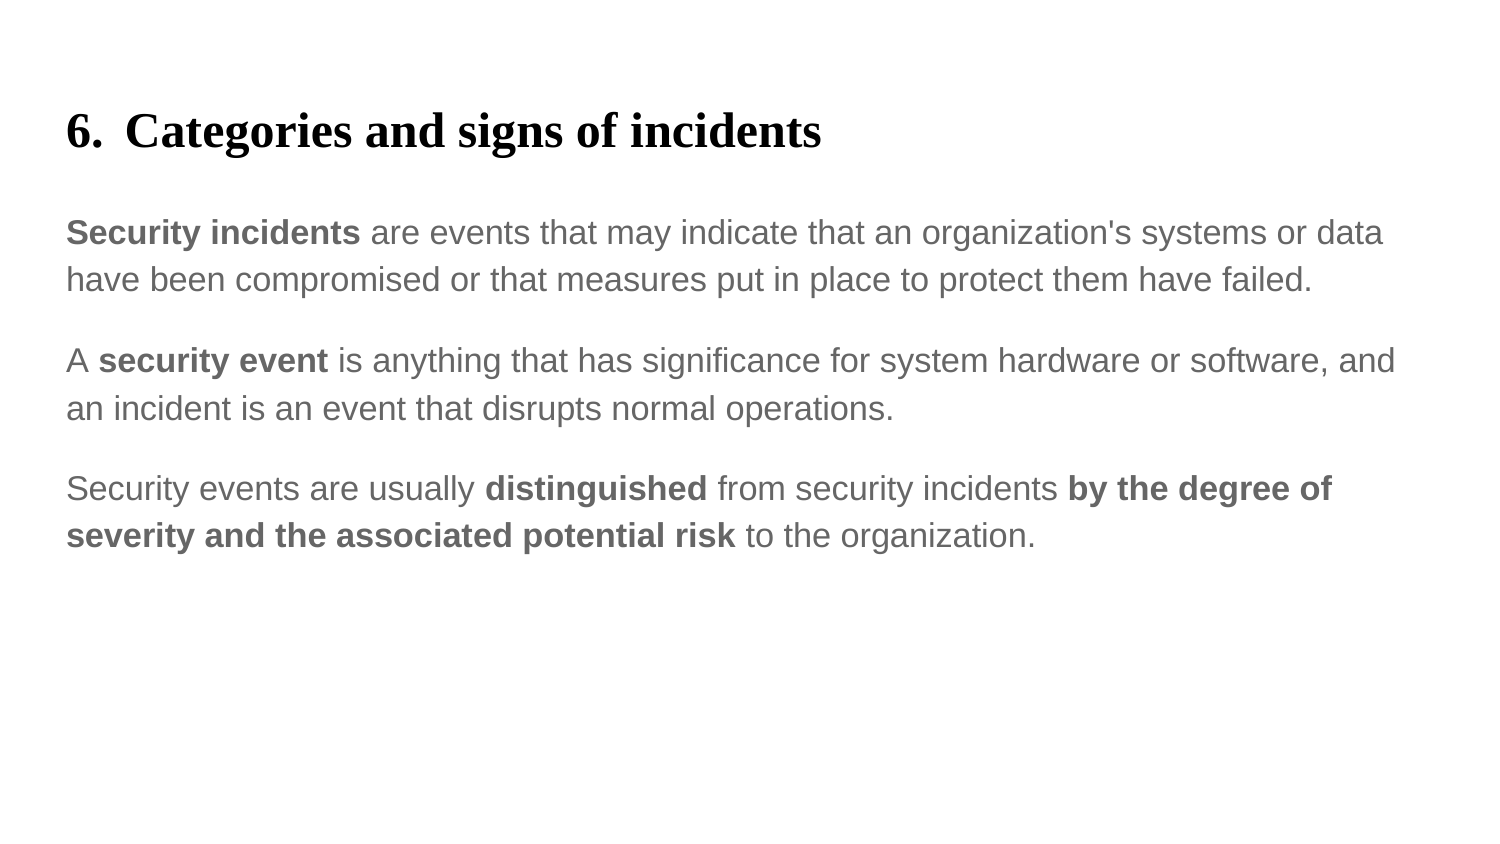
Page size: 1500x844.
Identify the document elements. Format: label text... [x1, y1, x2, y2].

list Security incidents are events that may indicate that an organization's systems or data have been compromised or that measures put in place to protect them have failed. A security event is anything that has significance for system hardware or software, and an incident is an event that disrupts normal operations. Security events are usually distinguished from security incidents by the degree of severity and the associated potential risk to the organization. [51, 189, 1449, 750]
title 6. Categories and signs of incidents [51, 72, 1449, 167]
